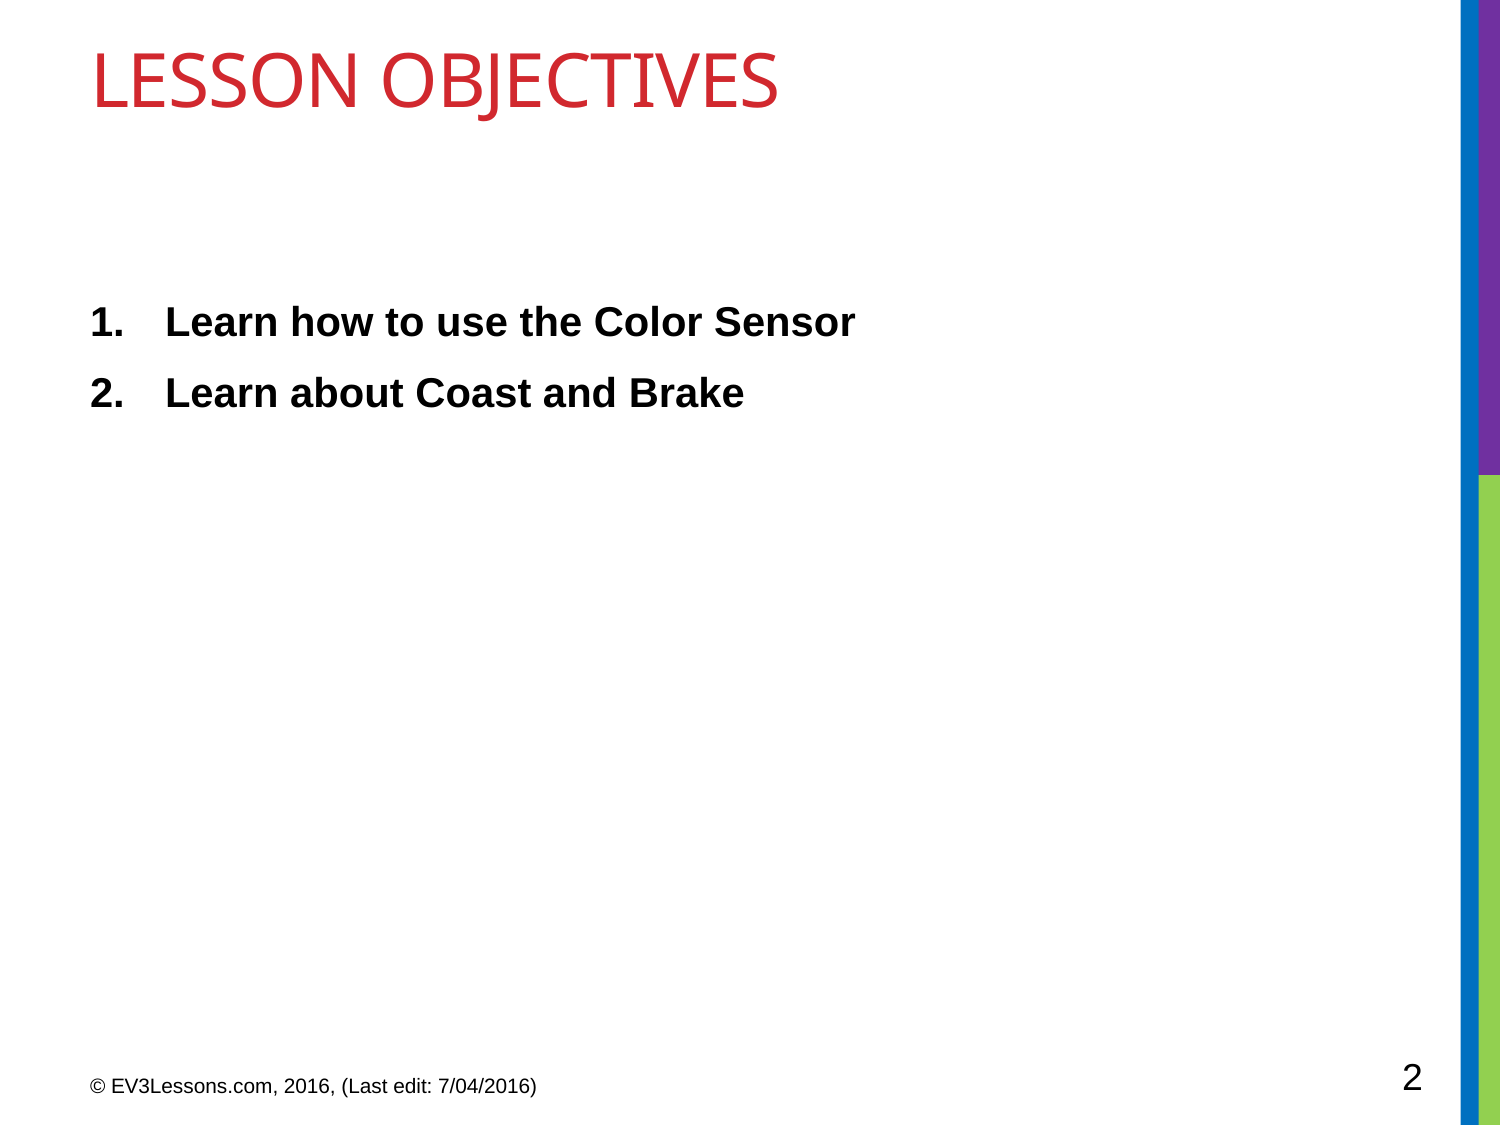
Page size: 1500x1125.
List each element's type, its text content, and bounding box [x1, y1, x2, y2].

slide_number 2 [1387, 1045, 1491, 1106]
title Lesson Objectives [75, 25, 1428, 250]
list Learn how to use the Color Sensor Learn about Coast and Brake [75, 287, 1428, 1005]
footer © EV3Lessons.com, 2016, (Last edit: 7/04/2016) [75, 1065, 638, 1112]
